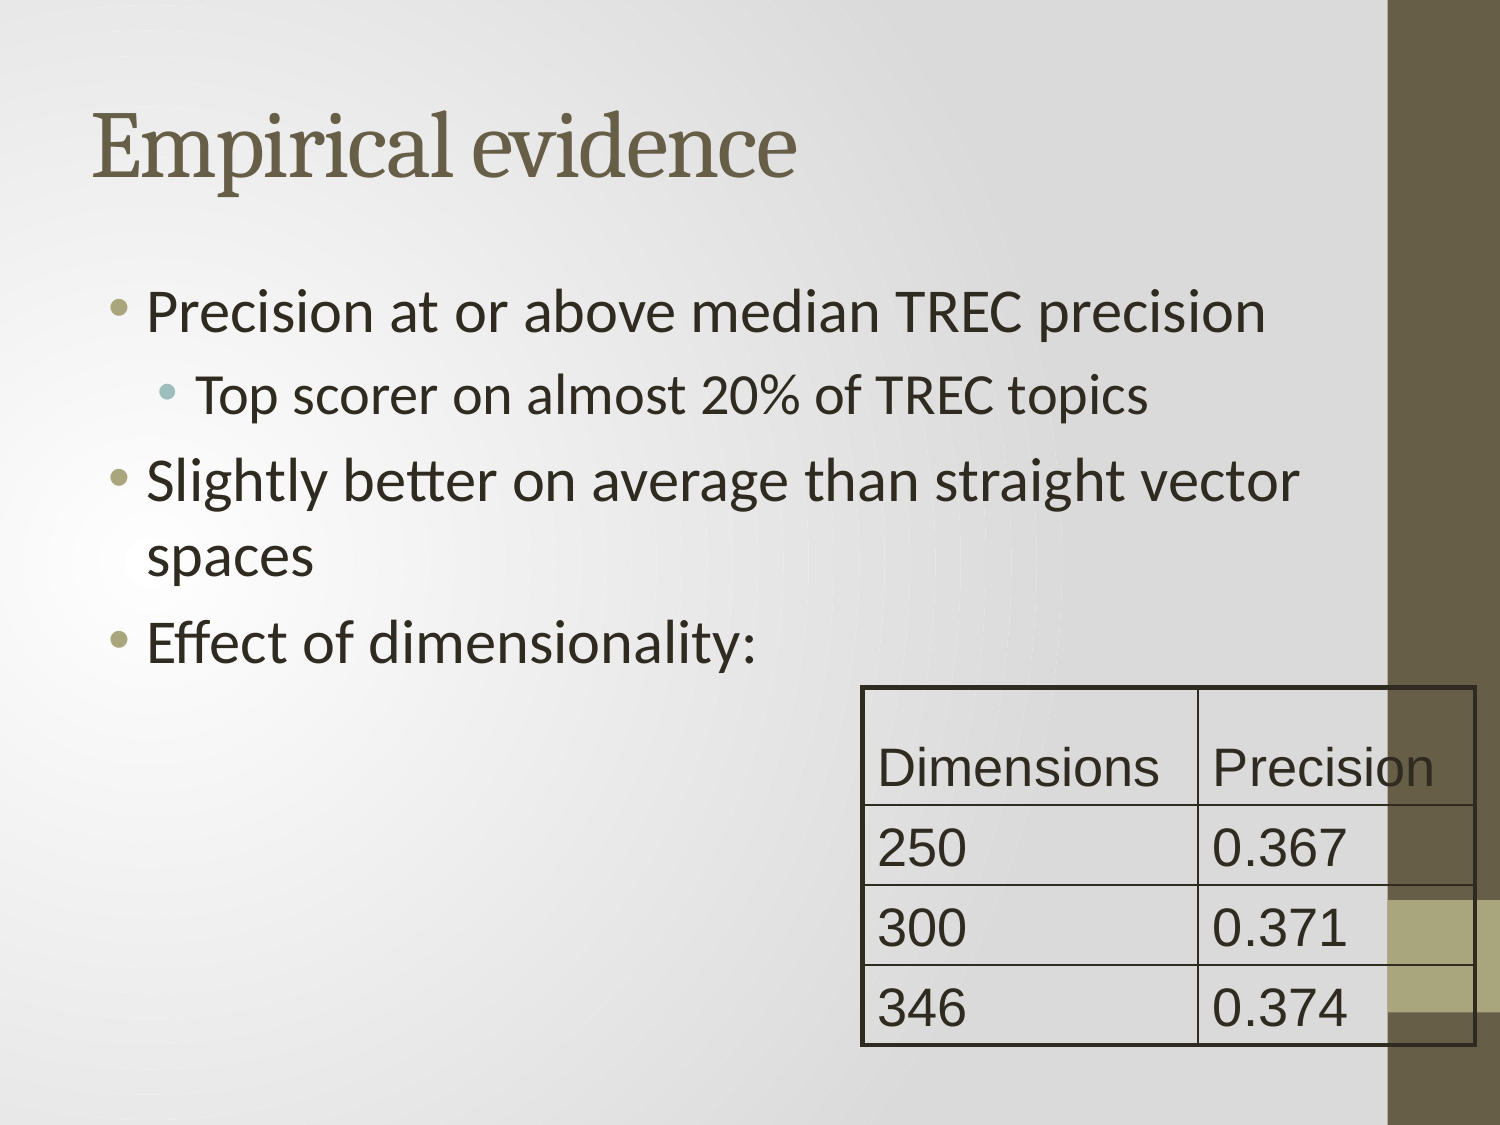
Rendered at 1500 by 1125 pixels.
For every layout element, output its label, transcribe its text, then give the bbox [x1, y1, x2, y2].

table_cell 300 [865, 886, 1197, 964]
table_cell 0.371 [1199, 886, 1473, 964]
table_cell 250 [865, 806, 1197, 884]
table_cell 346 [865, 966, 1197, 1043]
table_header Dimensions [865, 690, 1197, 804]
table_cell 0.374 [1199, 966, 1473, 1043]
table_cell 0.367 [1199, 806, 1473, 884]
list Precision at or above median TREC precision Top scorer on almost 20% of TREC topics Slightly better on average than straight vector spaces Effect of dimensionality: [75, 262, 1325, 1050]
title Empirical evidence [75, 45, 1325, 233]
table_header Precision [1199, 690, 1473, 804]
